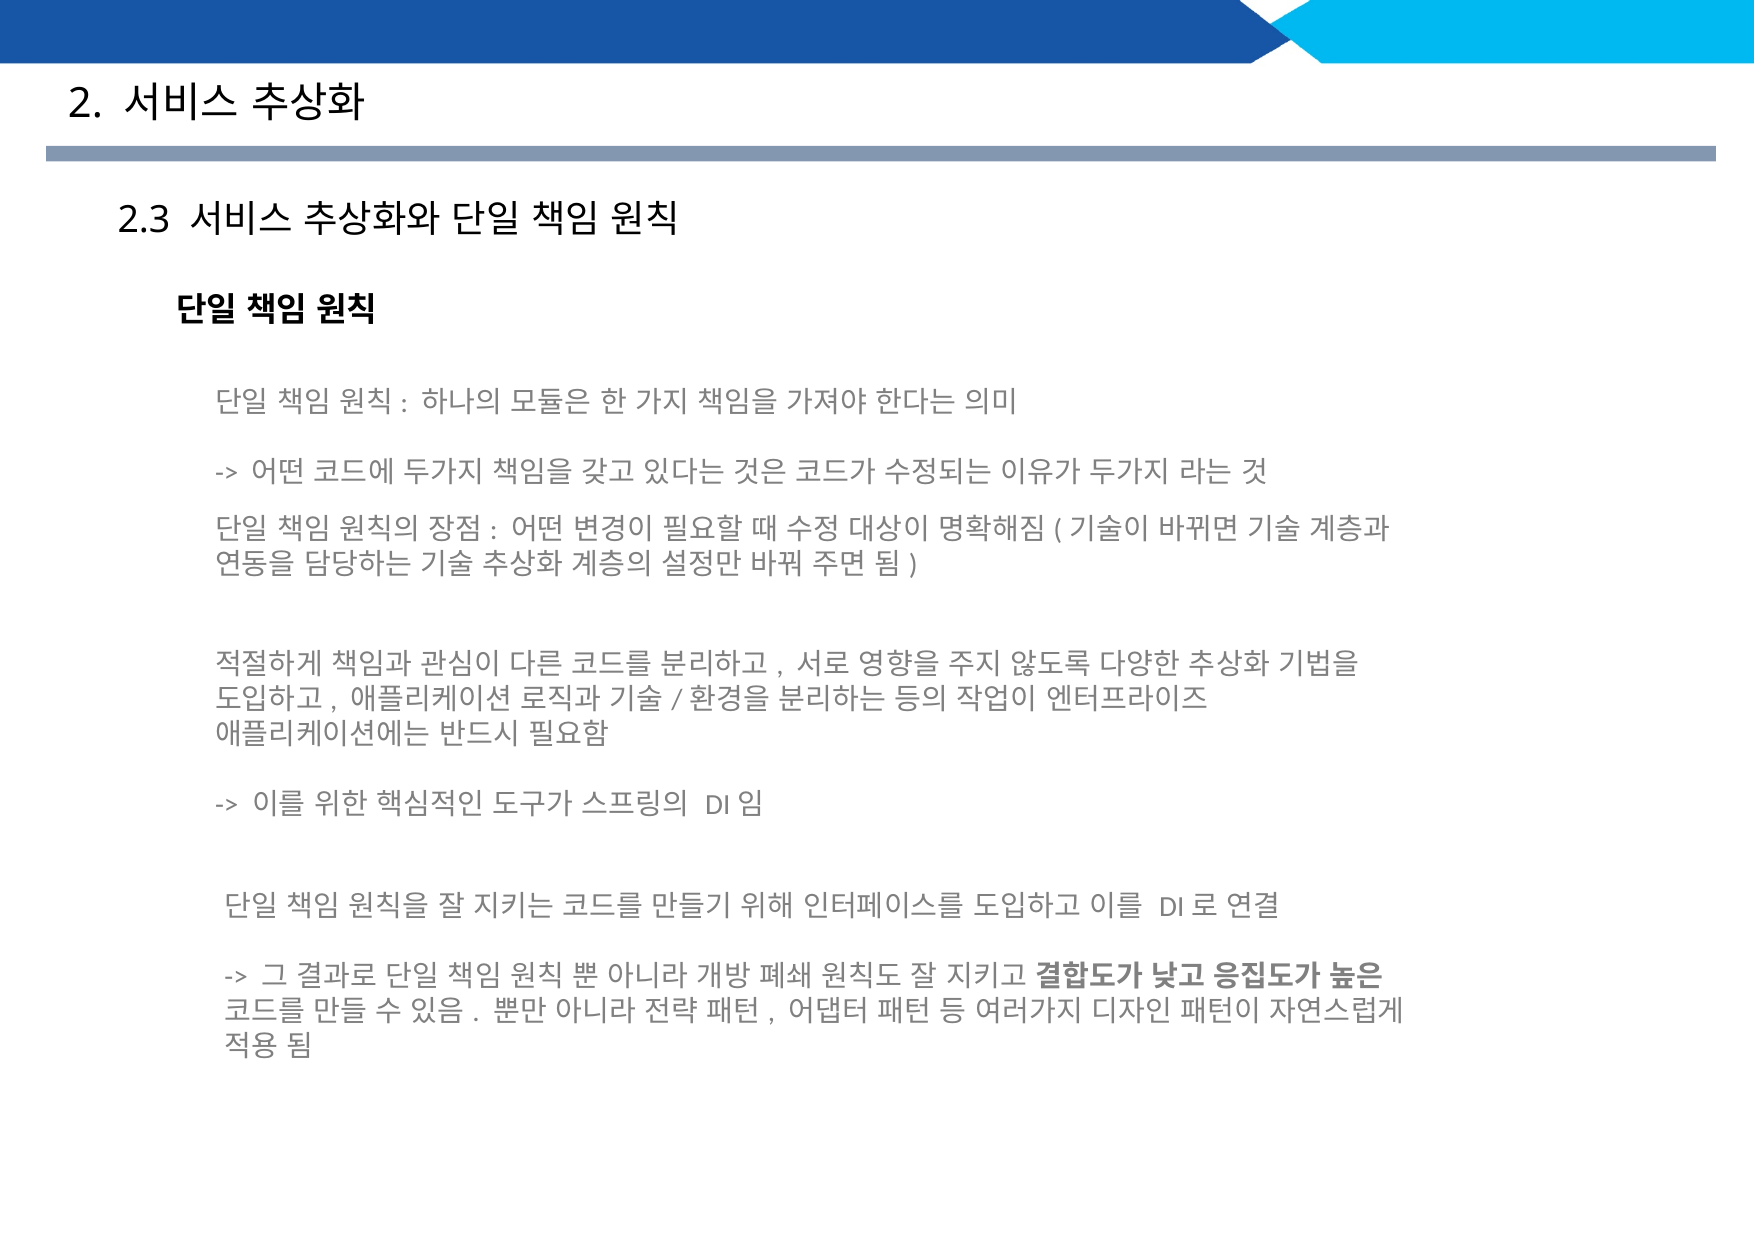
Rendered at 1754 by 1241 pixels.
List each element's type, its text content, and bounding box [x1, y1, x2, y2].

text_box 단일 책임 원칙 [161, 280, 413, 336]
text_box 단일 책임 원칙을 잘 지키는 코드를 만들기 위해 인터페이스를 도입하고 이를 DI로 연결 -> 그 결과로 단일 책임 원칙 뿐 아니라 개방 폐쇄 원칙도 잘 지키고 결합도가 낮고 응집도가 높은 코드를 만들 수 있음. 뿐만 아니라 전략 패턴, 어댑터 패턴 등 여러가지 디자인 패턴이 자연스럽게 적용 됨 [209, 879, 1443, 1070]
text_box 2.3 서비스 추상화와 단일 책임 원칙 [102, 187, 1710, 248]
picture [0, 0, 1754, 1240]
text_box 2. 서비스 추상화 [53, 68, 1459, 134]
text_box 적절하게 책임과 관심이 다른 코드를 분리하고, 서로 영향을 주지 않도록 다양한 추상화 기법을 도입하고, 애플리케이션 로직과 기술/환경을 분리하는 등의 작업이 엔터프라이즈 애플리케이션에는 반드시 필요함 -> 이를 위한 핵심적인 도구가 스프링의 DI임 [200, 638, 1434, 828]
text_box 단일 책임 원칙의 장점: 어떤 변경이 필요할 때 수정 대상이 명확해짐(기술이 바뀌면 기술 계층과 연동을 담당하는 기술 추상화 계층의 설정만 바꿔 주면 됨) [200, 502, 1434, 588]
text_box 단일 책임 원칙: 하나의 모듈은 한 가지 책임을 가져야 한다는 의미 -> 어떤 코드에 두가지 책임을 갖고 있다는 것은 코드가 수정되는 이유가 두가지 라는 것 [200, 375, 1423, 496]
